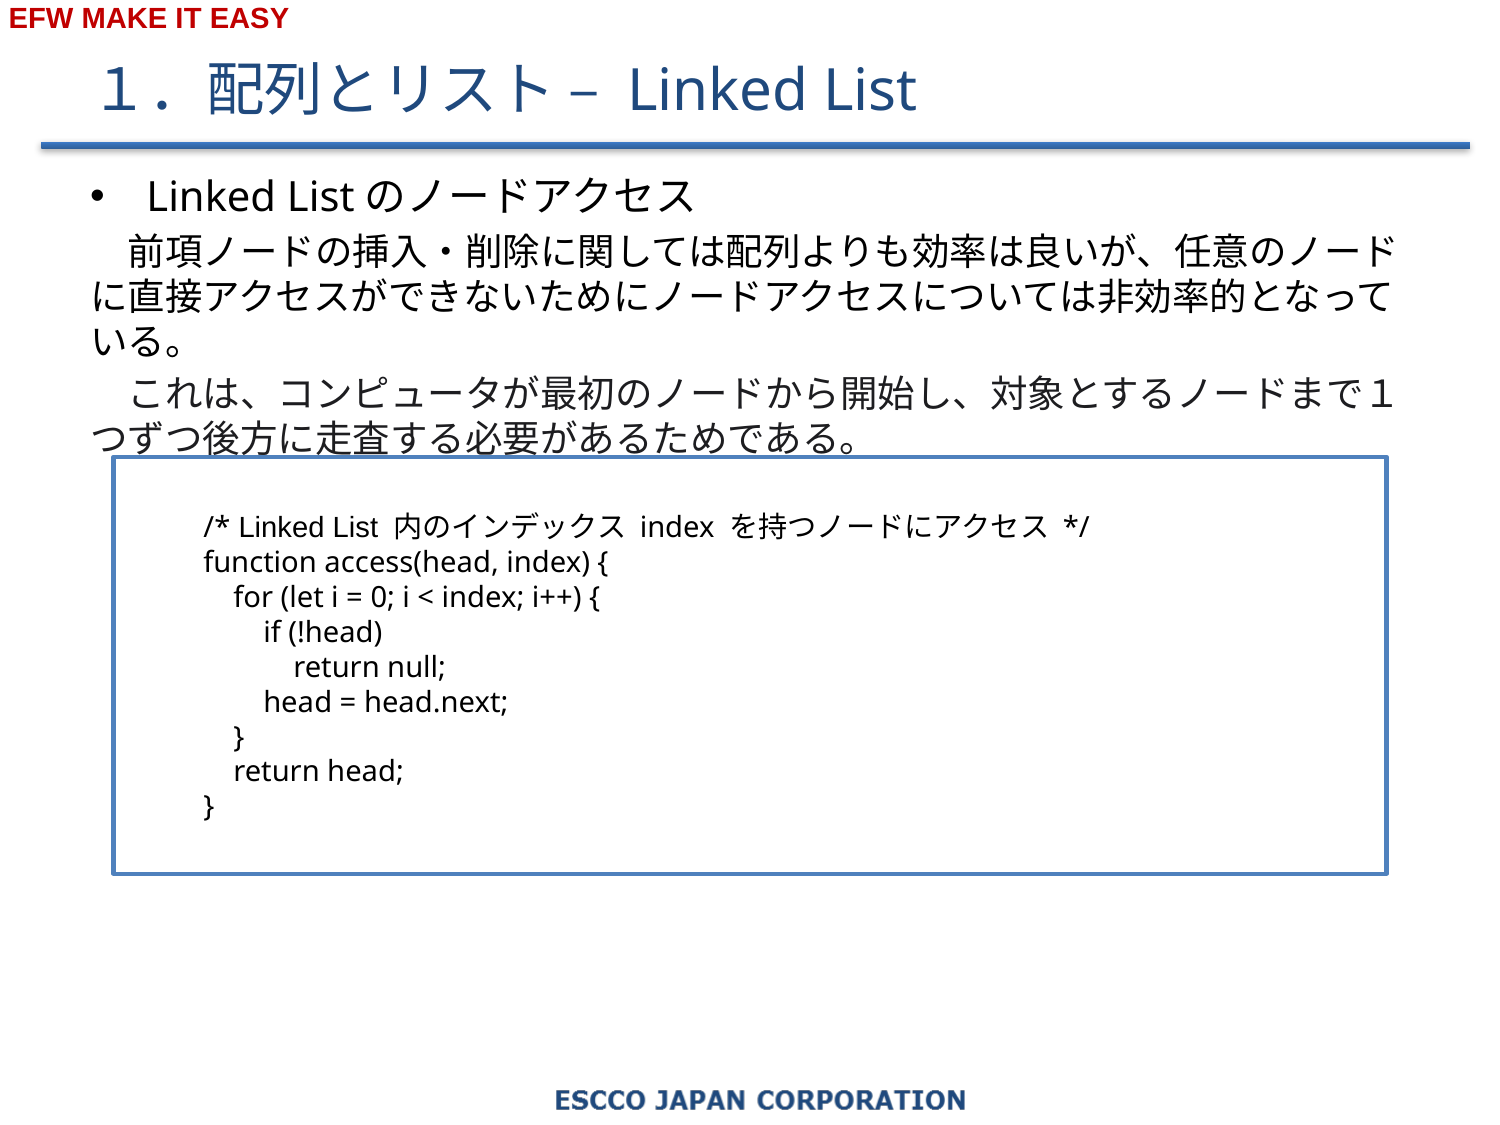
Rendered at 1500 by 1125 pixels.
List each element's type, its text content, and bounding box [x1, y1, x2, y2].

title １．配列とリスト – Linked List [75, 45, 1425, 138]
text_box /* Linked List 内のインデックス index を持つノードにアクセス */ function access(head, index) { for (let i = 0; i < index; i++) { if (!head) return null; head = head.next; } return head; } [111, 455, 1389, 876]
list Linked Listのノードアクセス 前項ノードの挿入・削除に関しては配列よりも効率は良いが、任意のノードに直接アクセスができないためにノードアクセスについては非効率的となっている。 これは、コンピュータが最初のノードから開始し、対象とするノードまで１つずつ後方に走査する必要があるためである。 [75, 162, 1425, 1024]
picture [523, 1069, 999, 1125]
